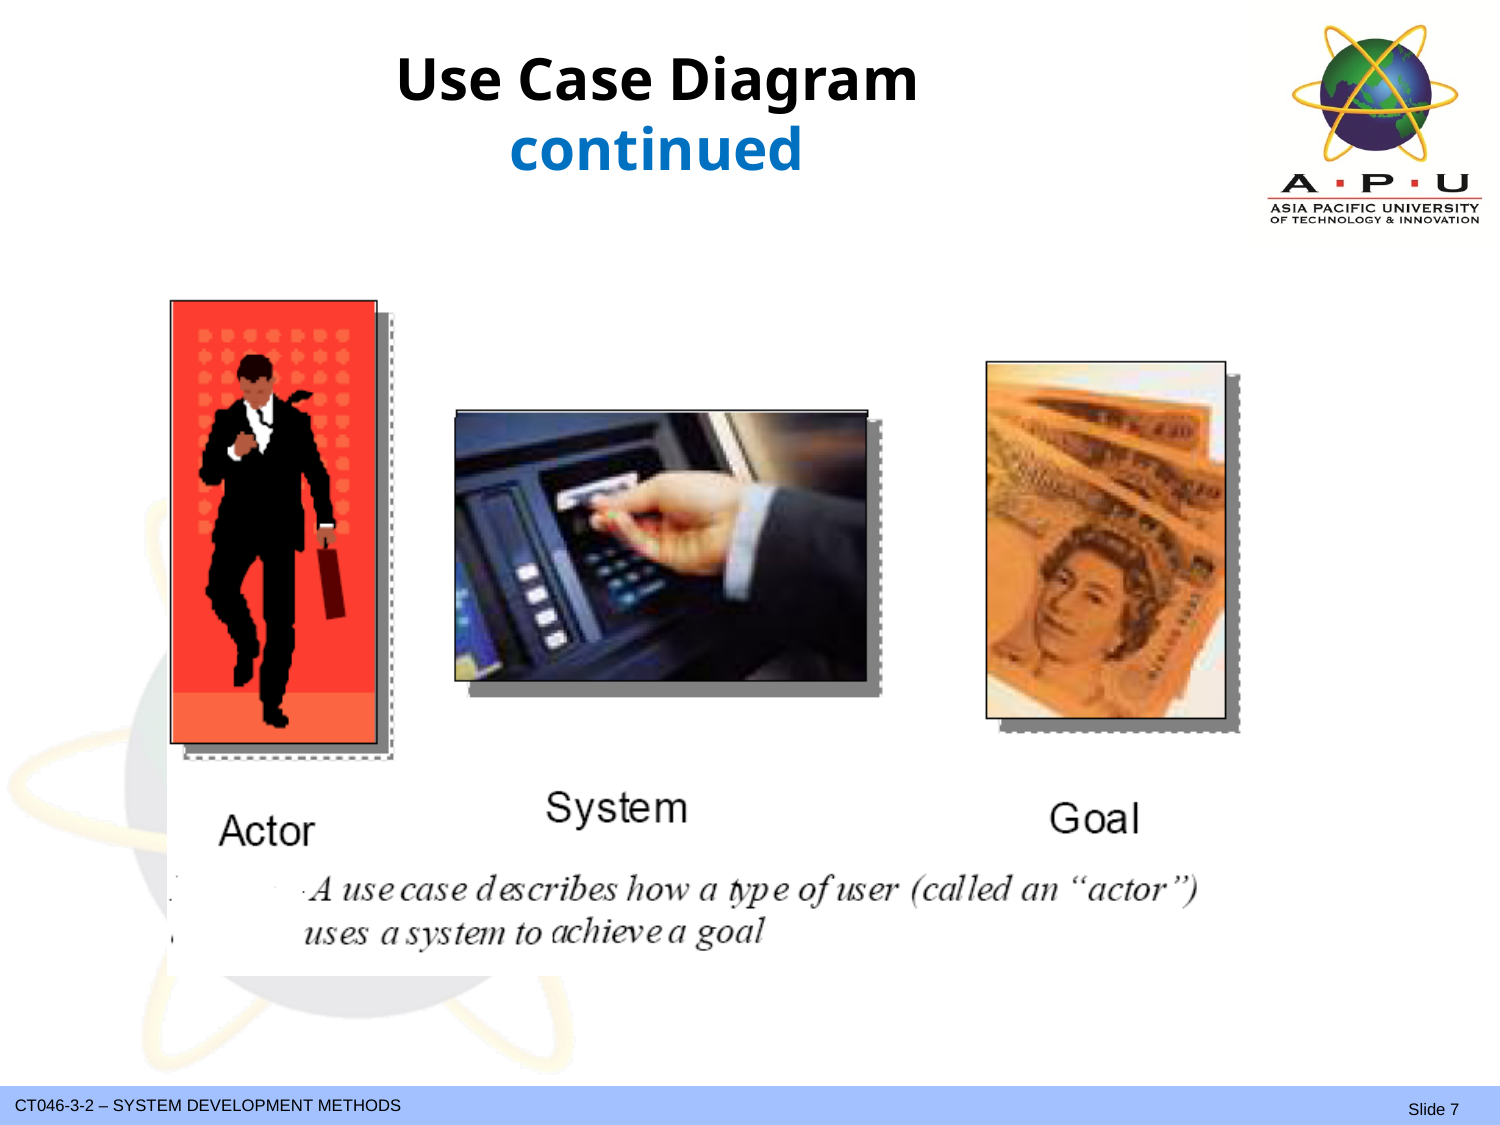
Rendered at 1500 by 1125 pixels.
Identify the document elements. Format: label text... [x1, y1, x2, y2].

picture [1251, 0, 1500, 249]
title Use Case Diagram continued [79, 18, 1236, 207]
picture [166, 269, 1262, 976]
